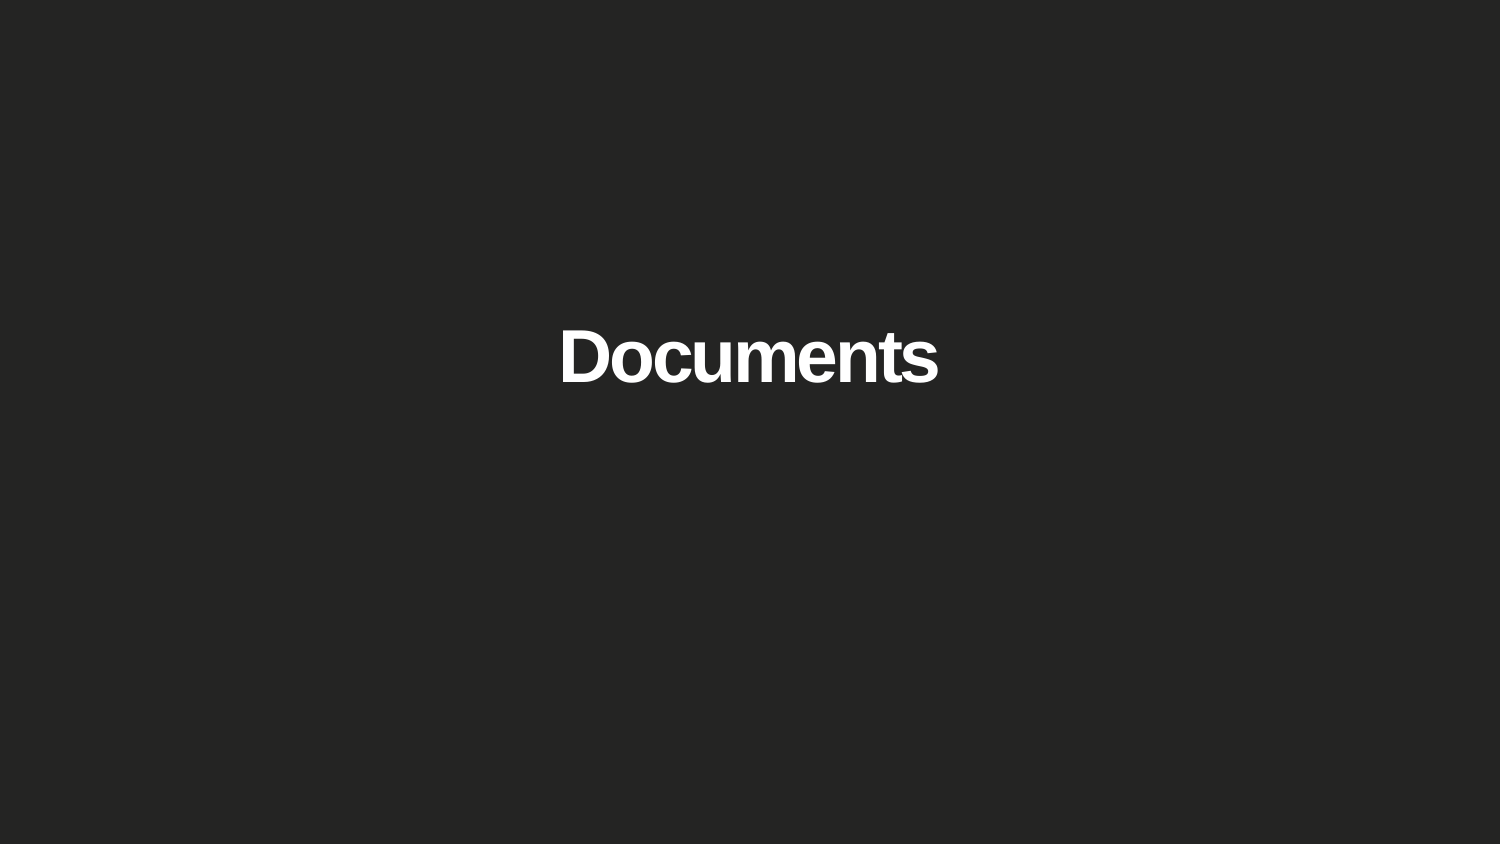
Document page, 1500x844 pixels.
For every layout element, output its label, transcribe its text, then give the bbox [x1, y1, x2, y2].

title Documents [112, 262, 1388, 443]
